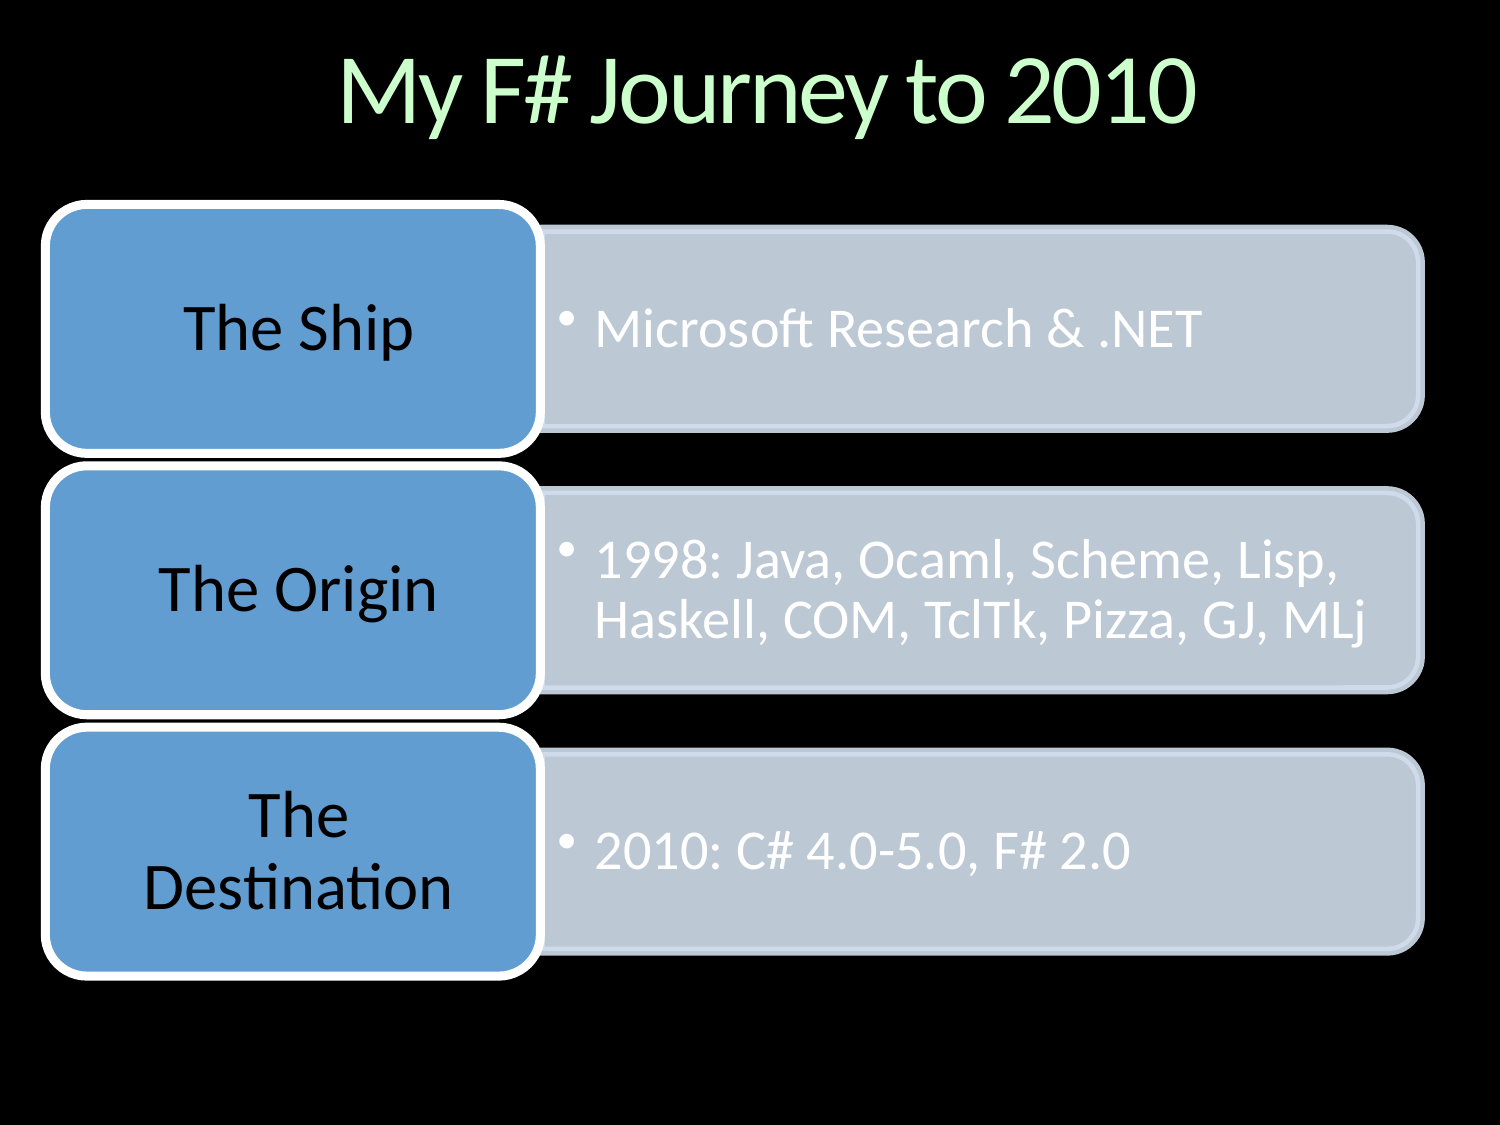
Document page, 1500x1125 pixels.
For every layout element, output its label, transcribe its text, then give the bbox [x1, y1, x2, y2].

text_box My F# Journey to 2010 [34, 37, 1500, 146]
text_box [45, 203, 1421, 977]
